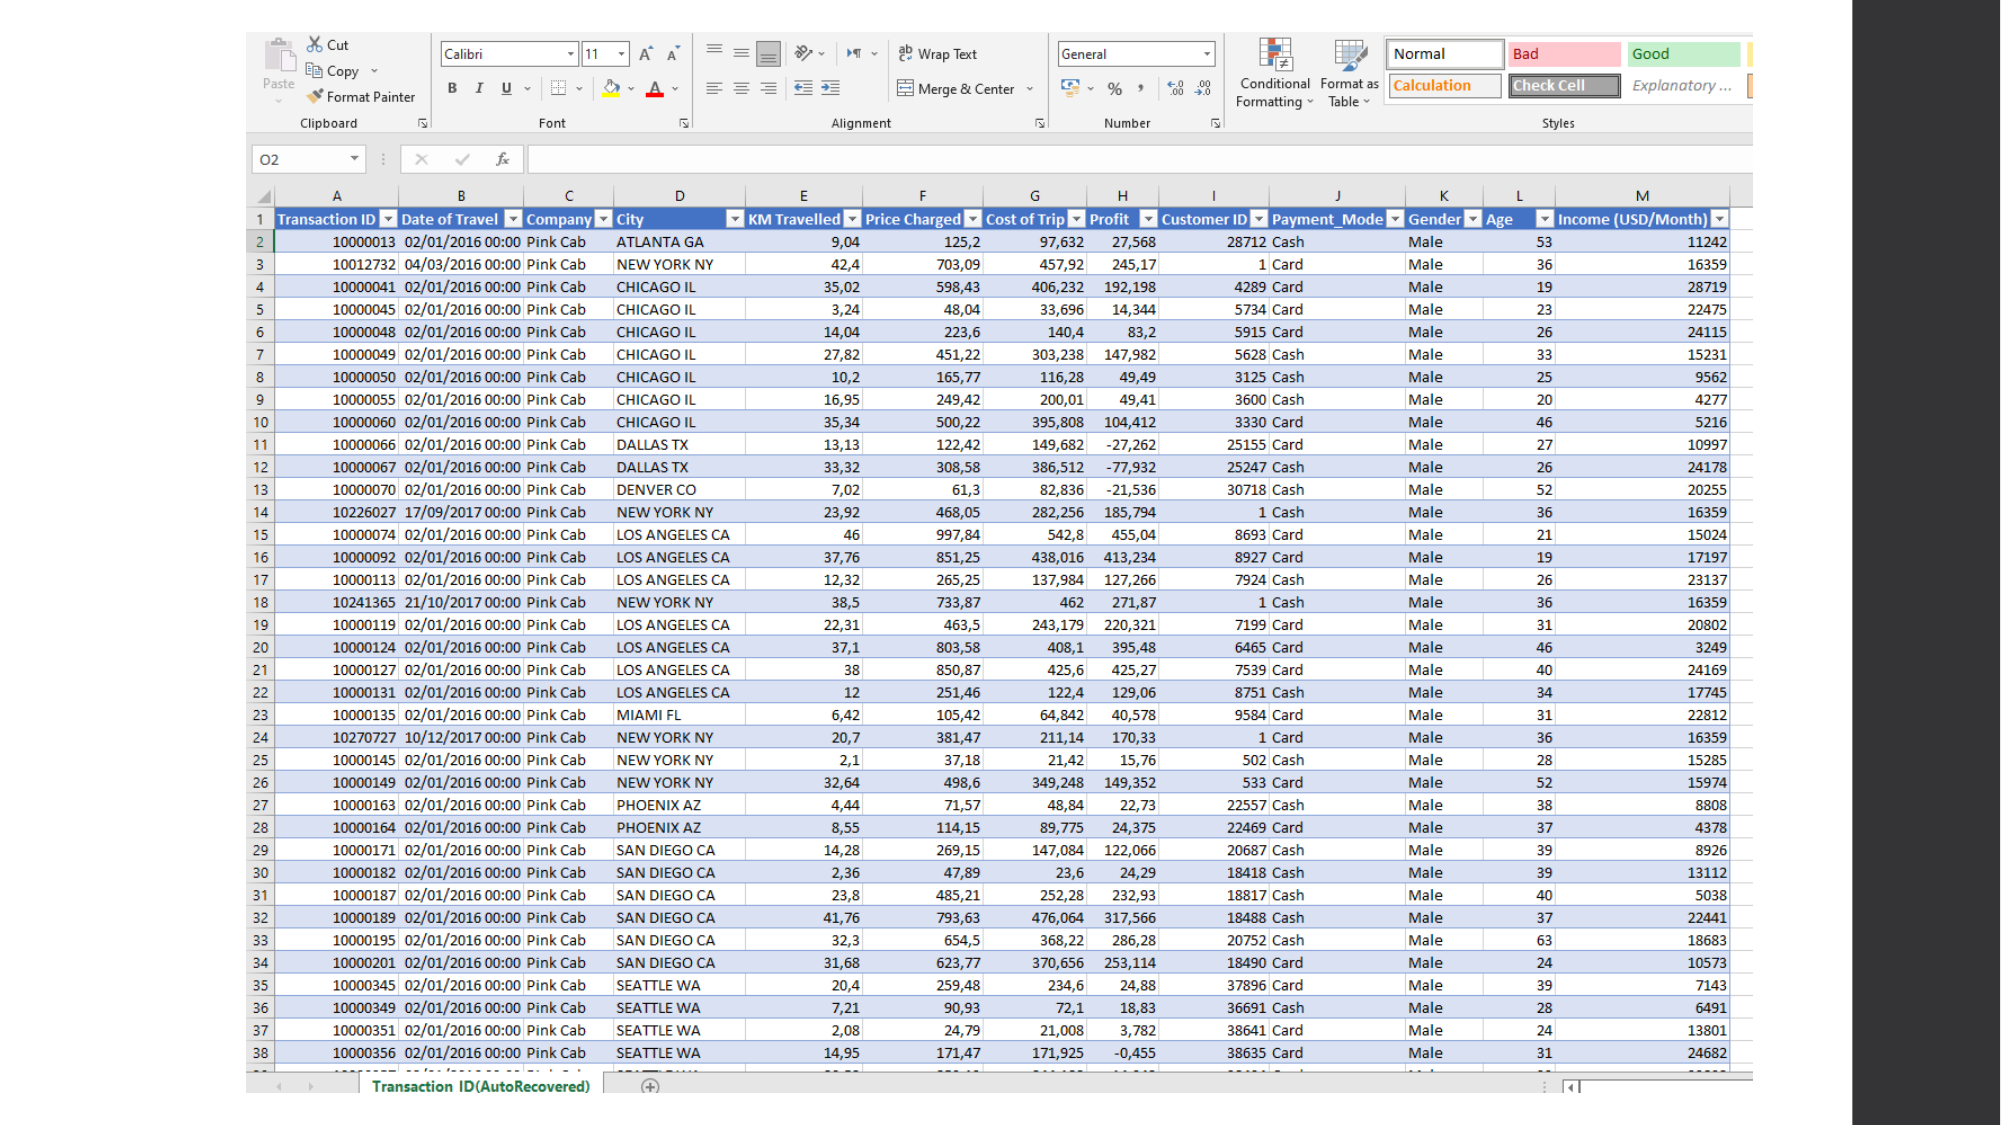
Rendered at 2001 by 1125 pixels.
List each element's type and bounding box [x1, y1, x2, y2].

picture [246, 32, 1754, 1093]
